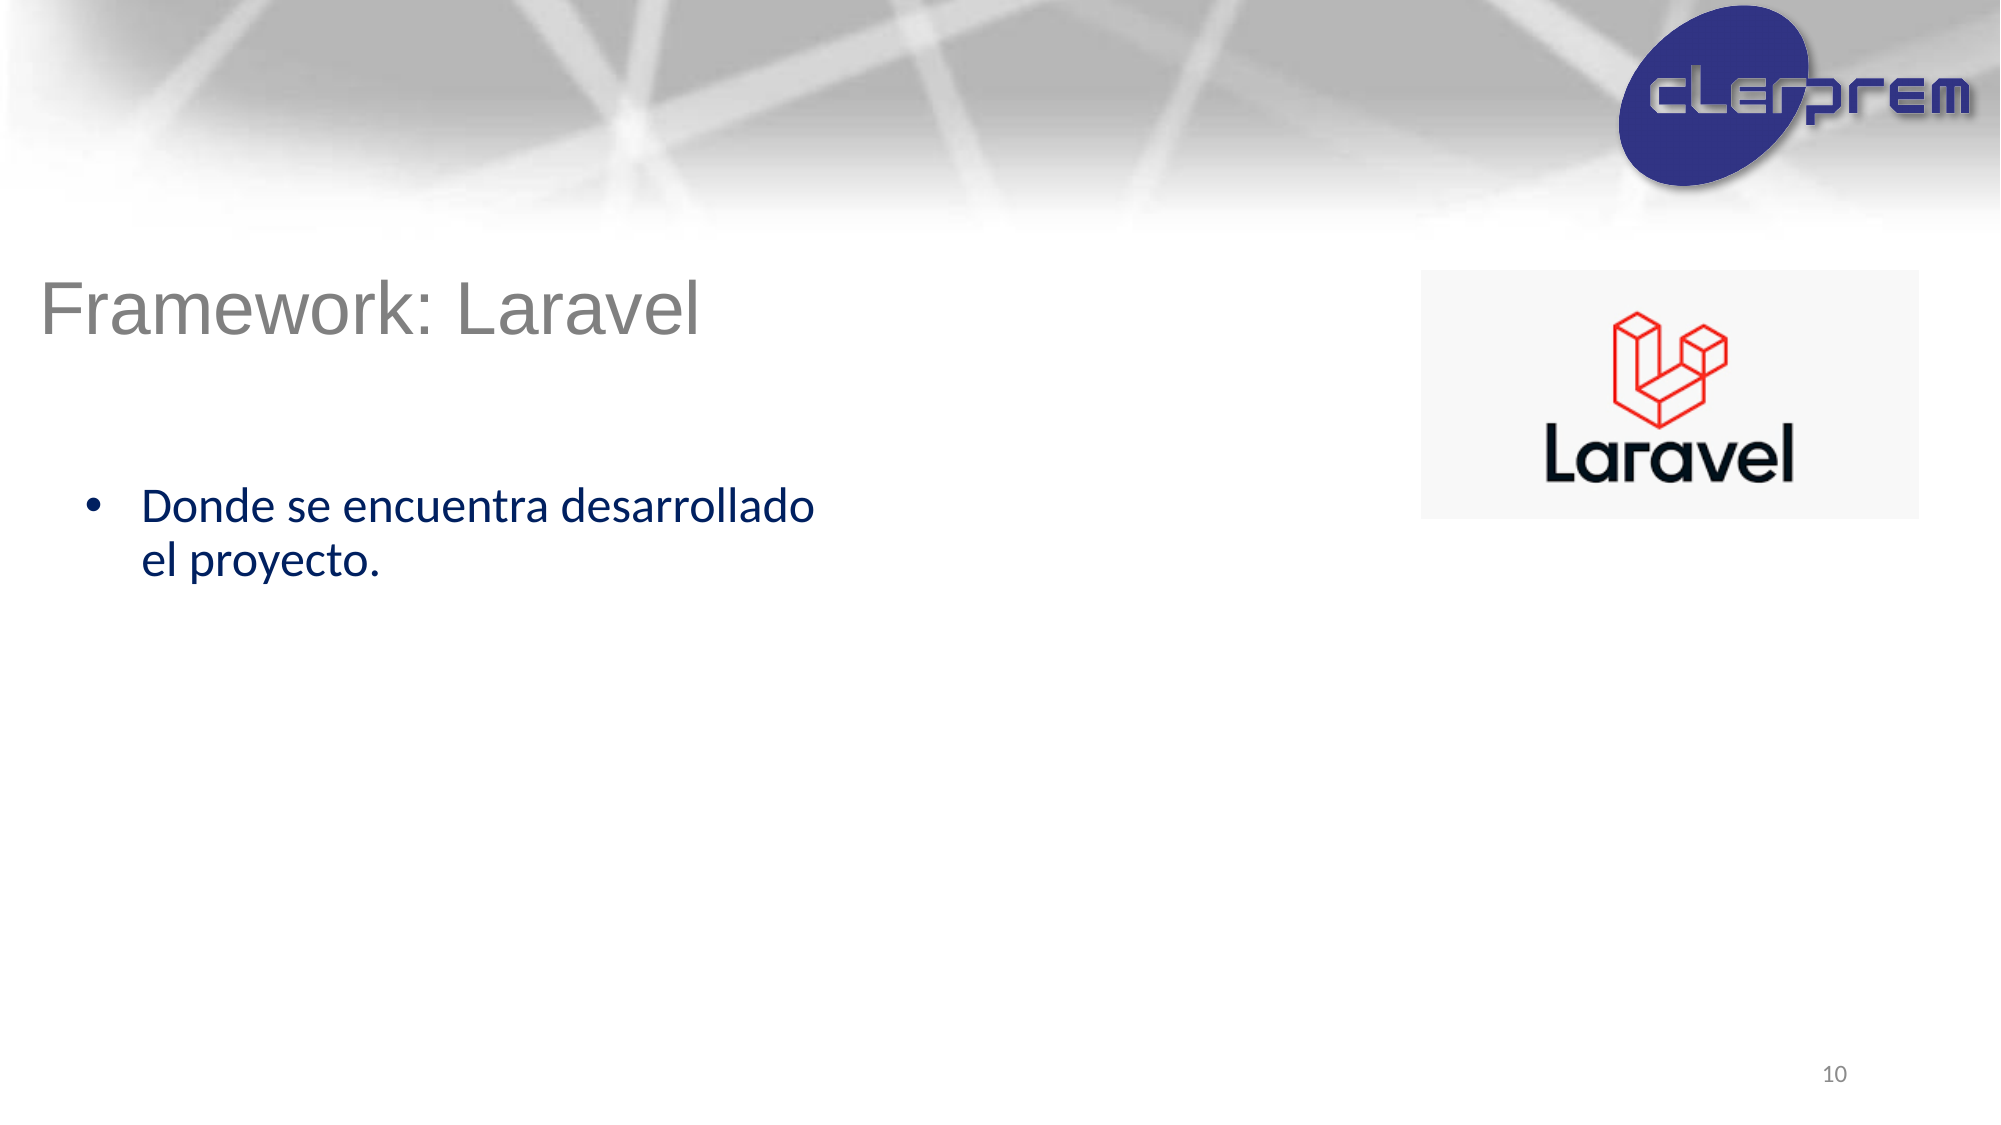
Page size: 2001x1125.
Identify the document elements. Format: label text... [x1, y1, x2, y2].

title Framework: Laravel [24, 244, 1525, 359]
picture [1421, 270, 1919, 519]
picture [0, 0, 2000, 244]
slide_number 10 [1570, 1042, 1863, 1103]
subtitle Donde se encuentra desarrollado el proyecto. [69, 472, 1570, 1125]
